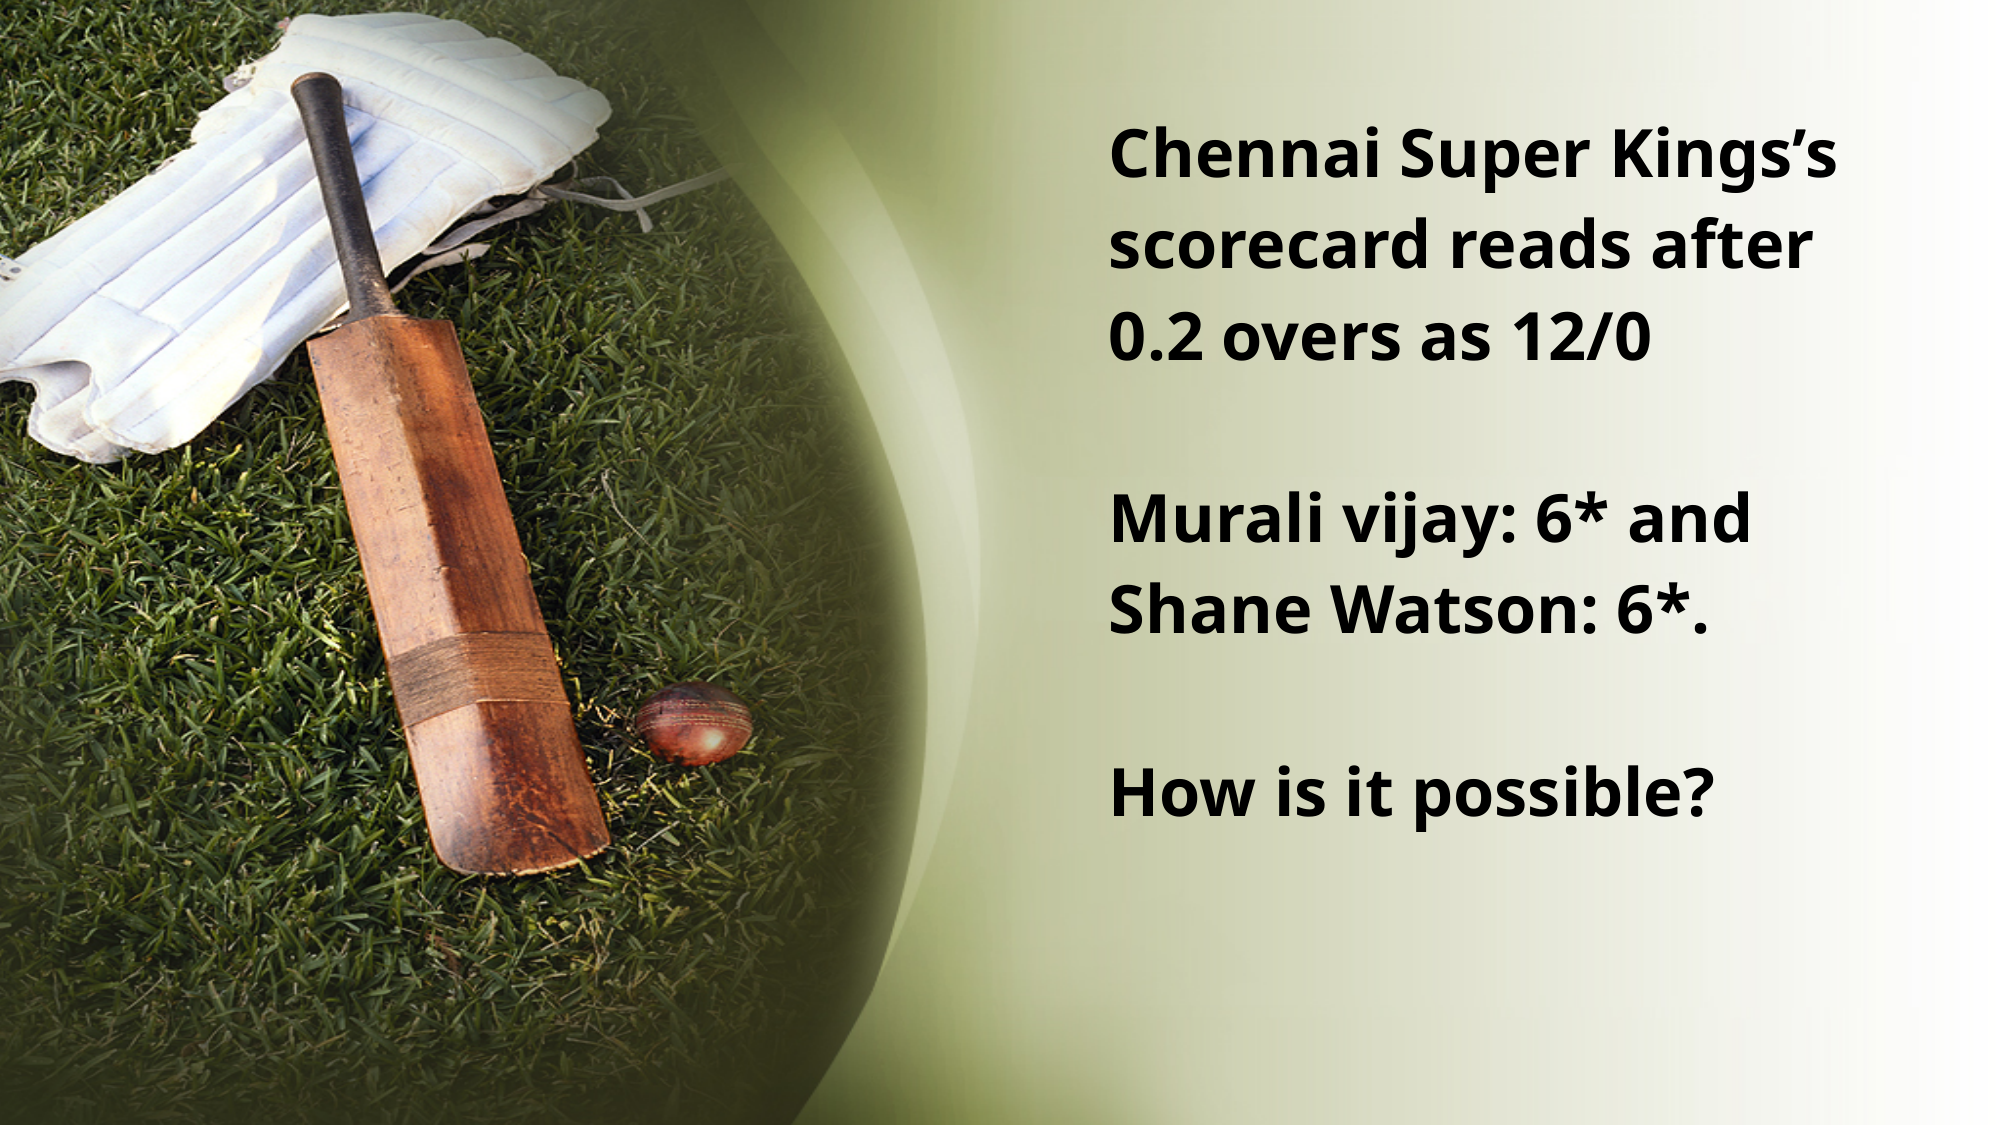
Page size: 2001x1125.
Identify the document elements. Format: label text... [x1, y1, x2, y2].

title Chennai Super Kings’s scorecard reads after 0.2 overs as 12/0 Murali vijay: 6* and Shane Watson: 6*. How is it possible? [1093, 75, 1922, 855]
picture [0, 0, 2001, 1125]
